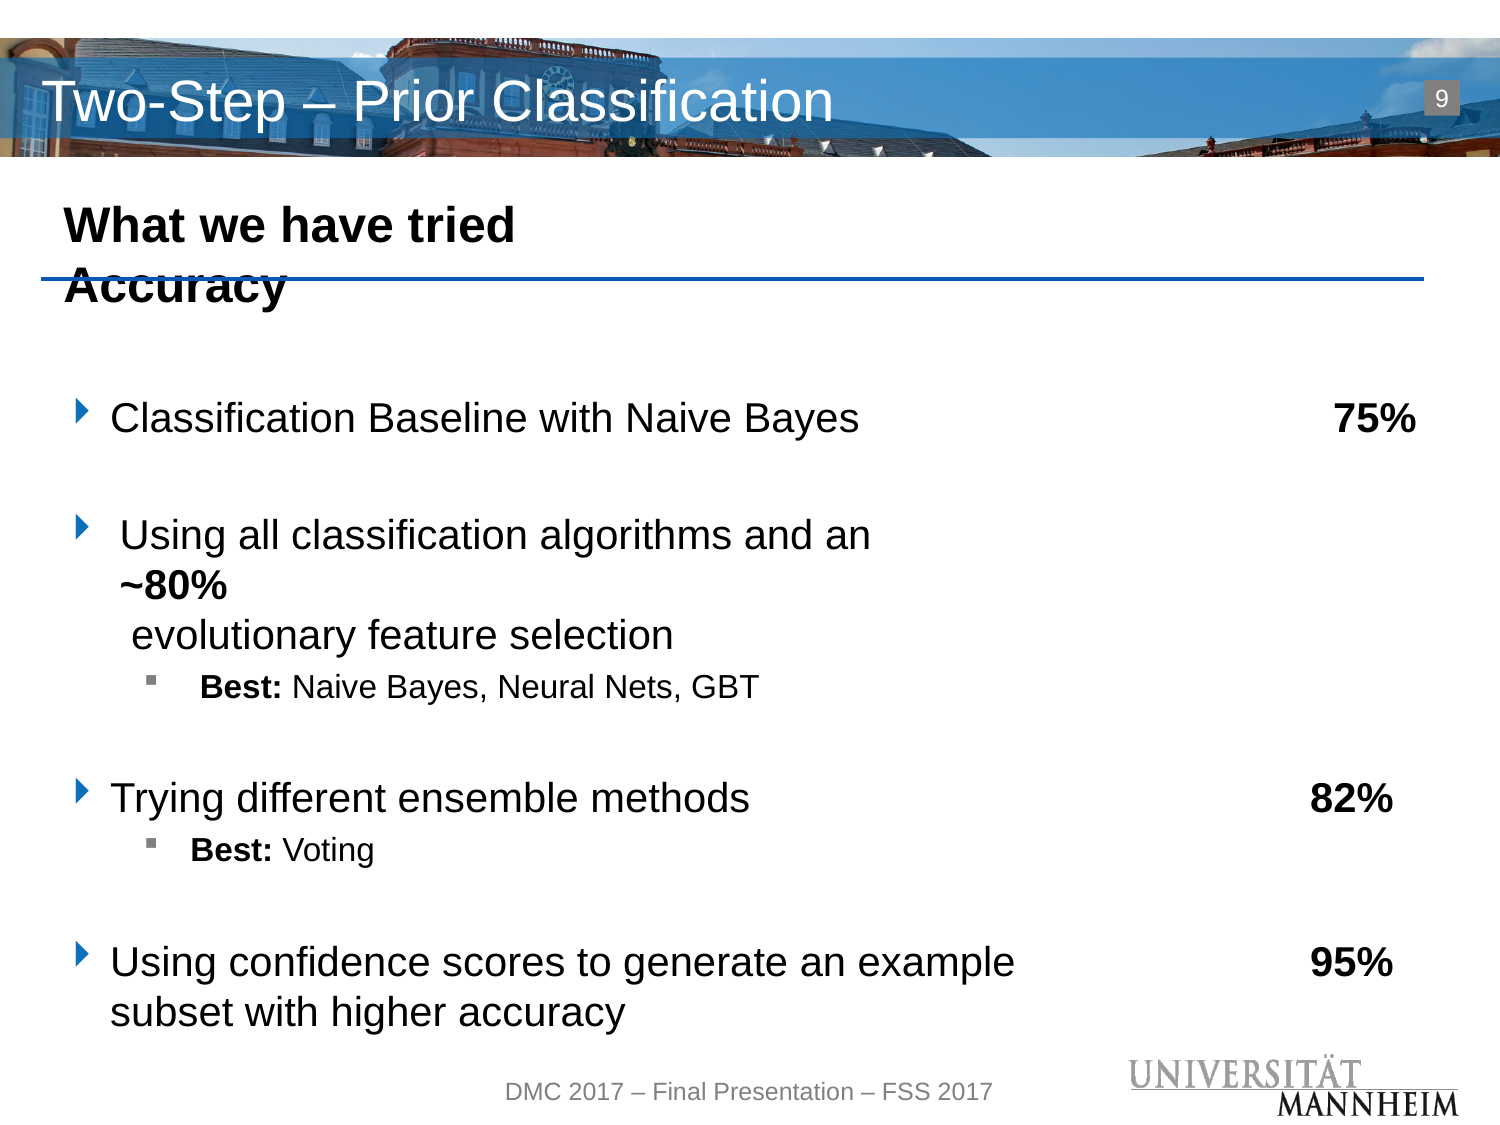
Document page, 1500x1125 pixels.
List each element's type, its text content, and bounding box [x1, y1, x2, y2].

picture [0, 38, 1500, 157]
list What we have tried Accuracy Classification Baseline with Naive Bayes 75% Using all classification algorithms and an ~80% evolutionary feature selection Best: Naive Bayes, Neural Nets, GBT Trying different ensemble methods 82% Best: Voting Using confidence scores to generate an example 95% subset with higher accuracy [41, 285, 1425, 1059]
title Two-Step – Prior Classification [41, 57, 1459, 139]
list What we have tried Accuracy Classification Baseline with Naive Bayes 75% Using all classification algorithms and an ~80% evolutionary feature selection Best: Naive Bayes, Neural Nets, GBT Trying different ensemble methods 82% Best: Voting Using confidence scores to generate an example 95% subset with higher accuracy [41, 192, 1425, 278]
footer DMC 2017 – Final Presentation – FSS 2017 [395, 1069, 1105, 1112]
text_box [725, 537, 775, 588]
picture [1128, 1054, 1459, 1116]
slide_number 9 [1424, 79, 1461, 116]
